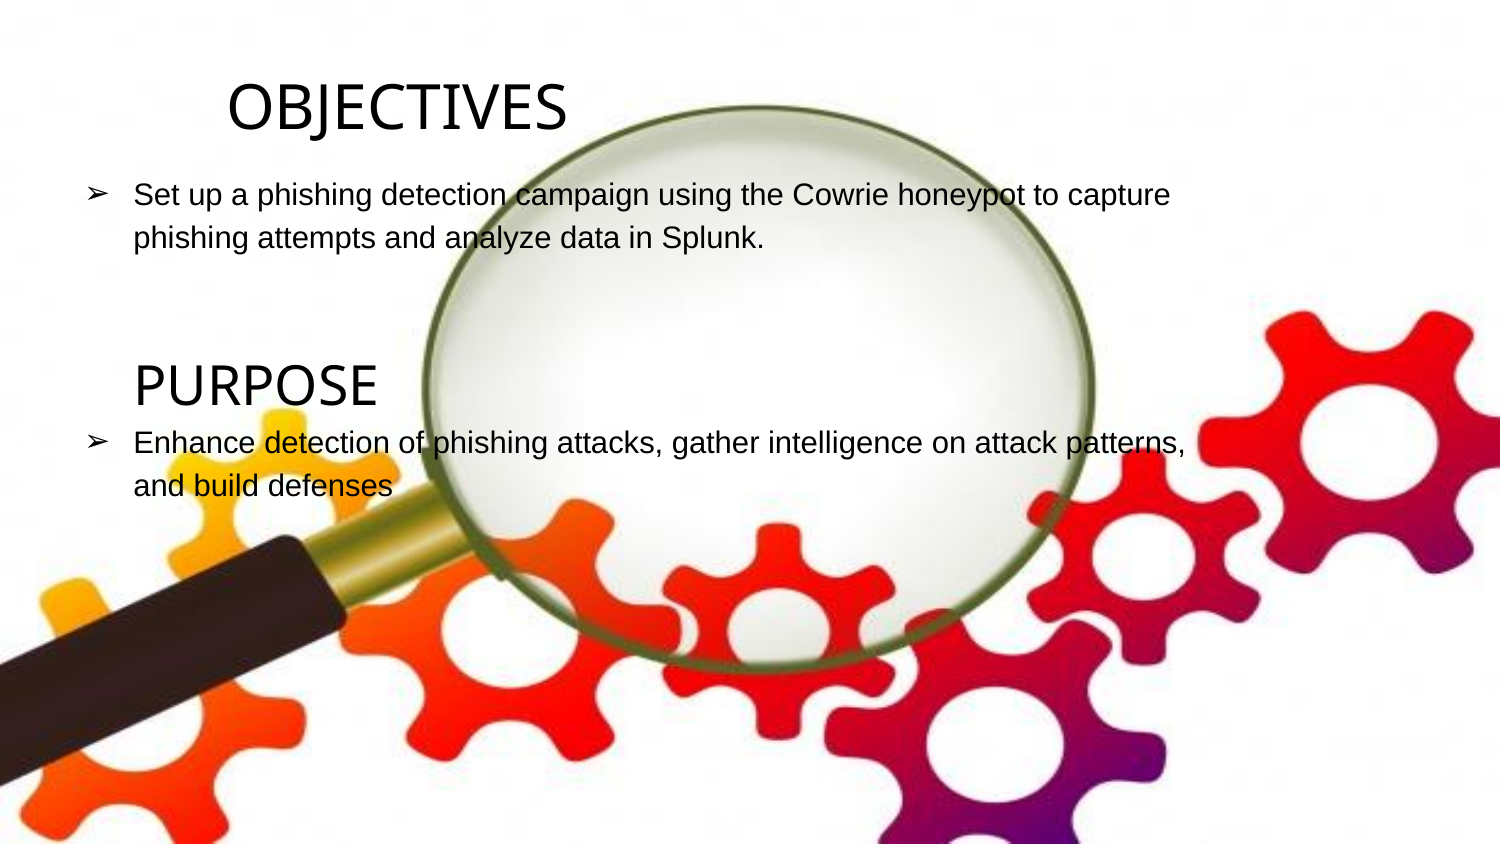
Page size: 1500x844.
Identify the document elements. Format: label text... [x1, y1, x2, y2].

list Set up a phishing detection campaign using the Cowrie honeypot to capture phishing attempts and analyze data in Splunk. PURPOSE Enhance detection of phishing attacks, gather intelligence on attack patterns, and build defenses [51, 153, 1217, 519]
title OBJECTIVES [61, 40, 1459, 144]
picture [0, 0, 1500, 844]
